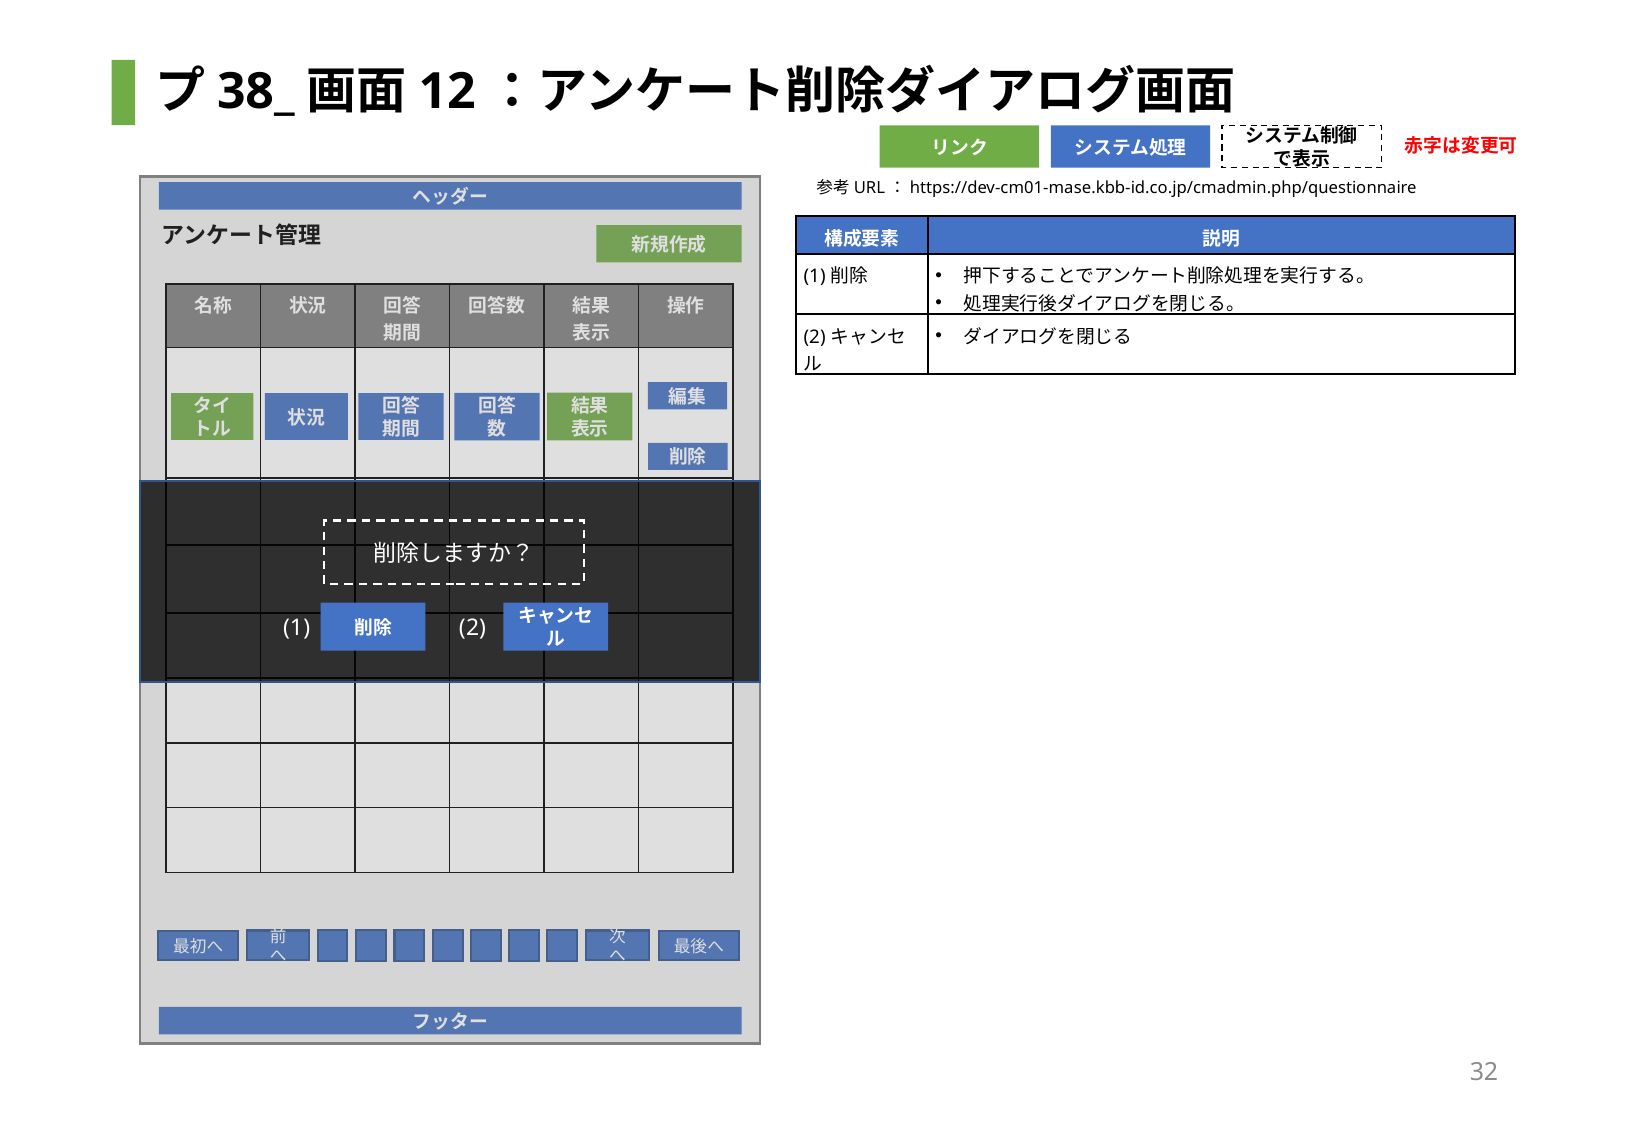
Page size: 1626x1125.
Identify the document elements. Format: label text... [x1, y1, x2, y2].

title プ38_画面12：アンケート削除ダイアログ画面 [140, 59, 1514, 126]
text_box 参考URL：https://dev-cm01-mase.kbb-id.co.jp/cmadmin.php/questionnaire [801, 169, 1433, 205]
table_header 構成要素 [797, 217, 927, 253]
table_cell (2)キャンセル [797, 315, 927, 373]
text_box [139, 176, 761, 480]
table_cell ダイアログを閉じる [929, 315, 1514, 373]
text_box 削除しますか？ [323, 519, 585, 585]
text_box 赤字は変更可 [1380, 123, 1542, 168]
text_box キャンセル [502, 601, 610, 652]
slide_number 32 [1147, 1042, 1514, 1103]
text_box (2) [444, 605, 502, 648]
text_box [139, 683, 761, 1045]
text_box 削除 [319, 601, 427, 652]
text_box システム処理 [1049, 124, 1212, 169]
text_box リンク [878, 124, 1041, 169]
text_box システム制御で表示 [1220, 124, 1382, 169]
text_box (1) [268, 605, 326, 648]
table_cell (1)削除 [797, 255, 927, 313]
text_box [139, 480, 761, 683]
table_header 説明 [929, 217, 1514, 253]
table_cell 押下することでアンケート削除処理を実行する。 処理実行後ダイアログを閉じる。 [929, 255, 1514, 313]
